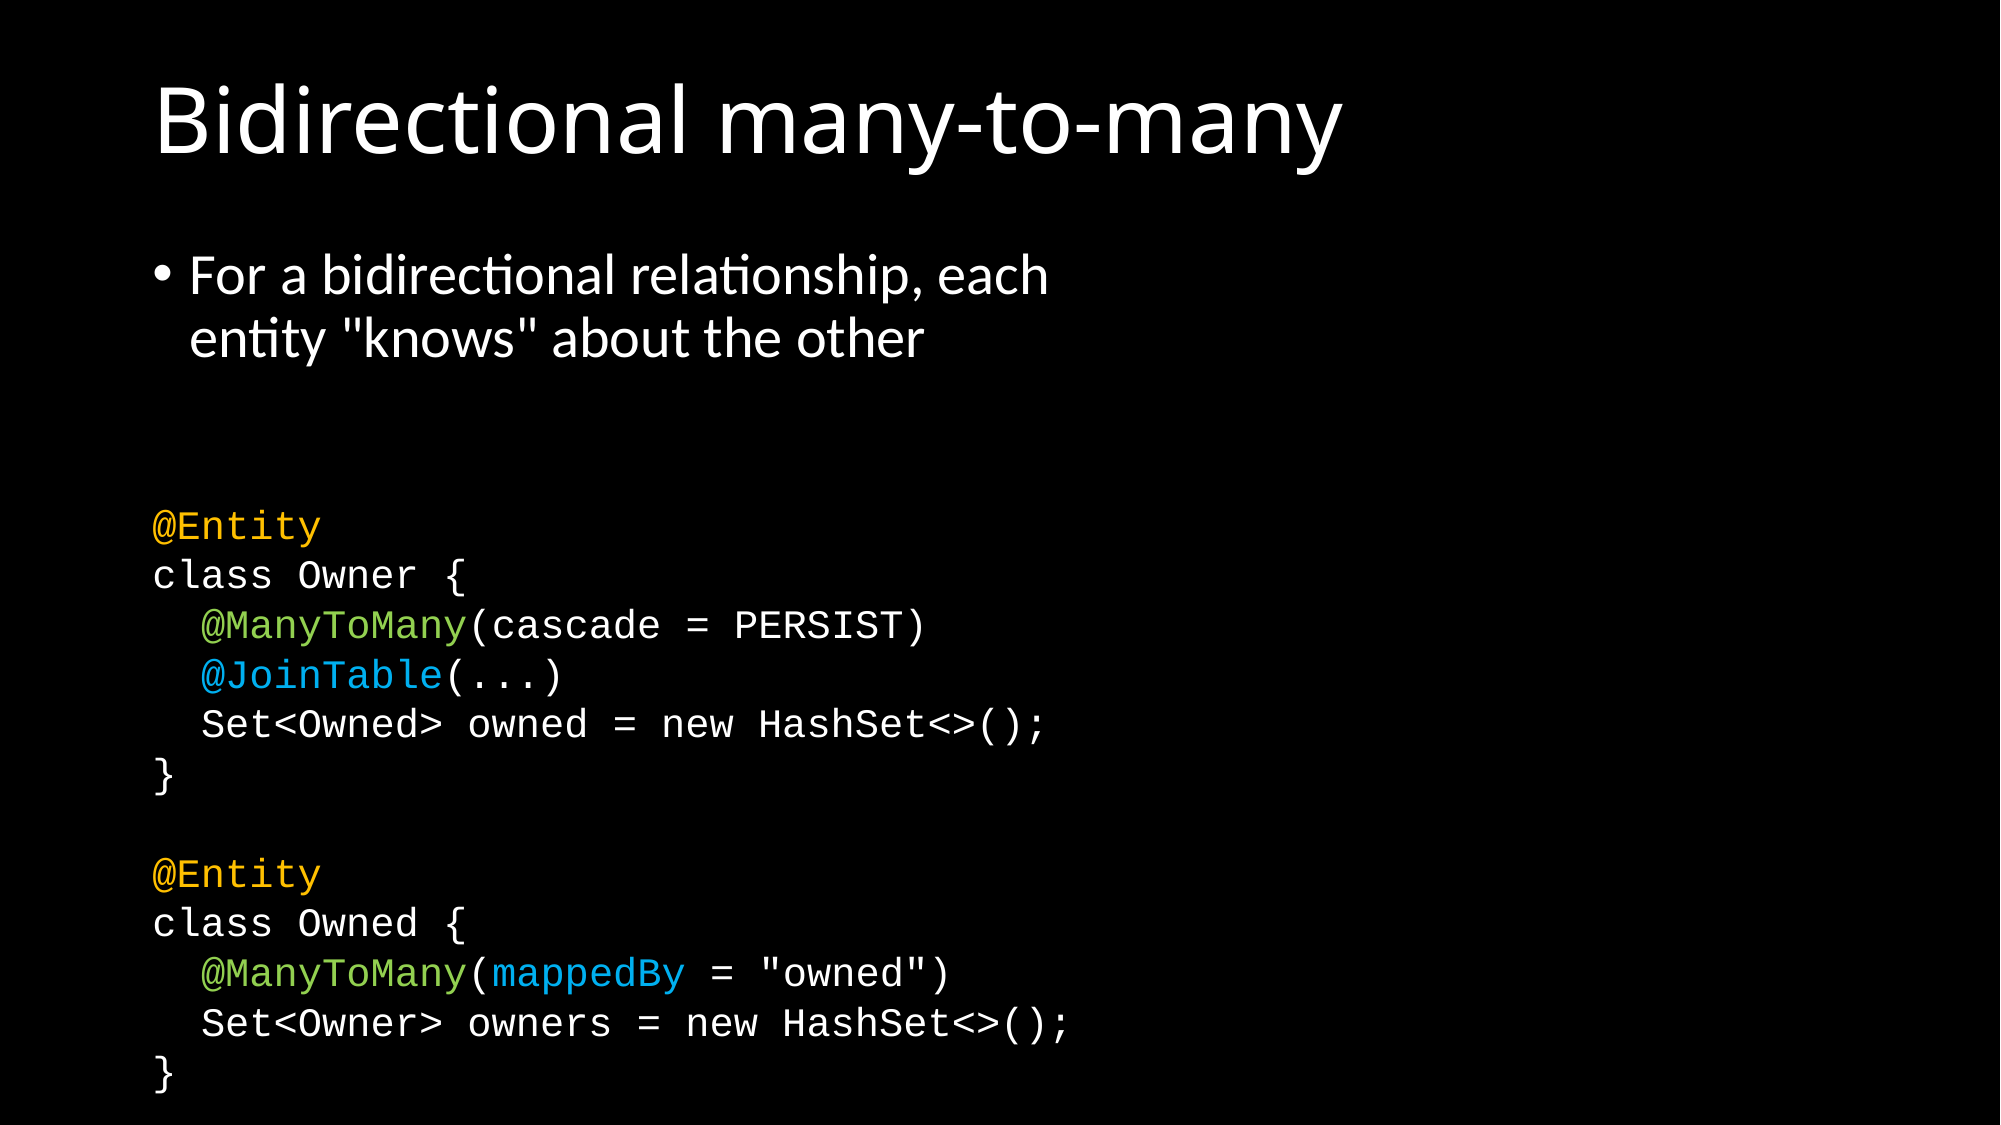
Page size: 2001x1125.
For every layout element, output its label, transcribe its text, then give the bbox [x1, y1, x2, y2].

text_box @Entity class Owner { @ManyToMany(cascade = PERSIST) @JoinTable(...) Set<Owned> owned = new HashSet<>(); } @Entity class Owned { @ManyToMany(mappedBy = "owned") Set<Owner> owners = new HashSet<>(); } [137, 496, 1122, 1106]
title Bidirectional many-to-many [137, 59, 1863, 188]
list For a bidirectional relationship, each entity "knows" about the other [137, 236, 1102, 388]
